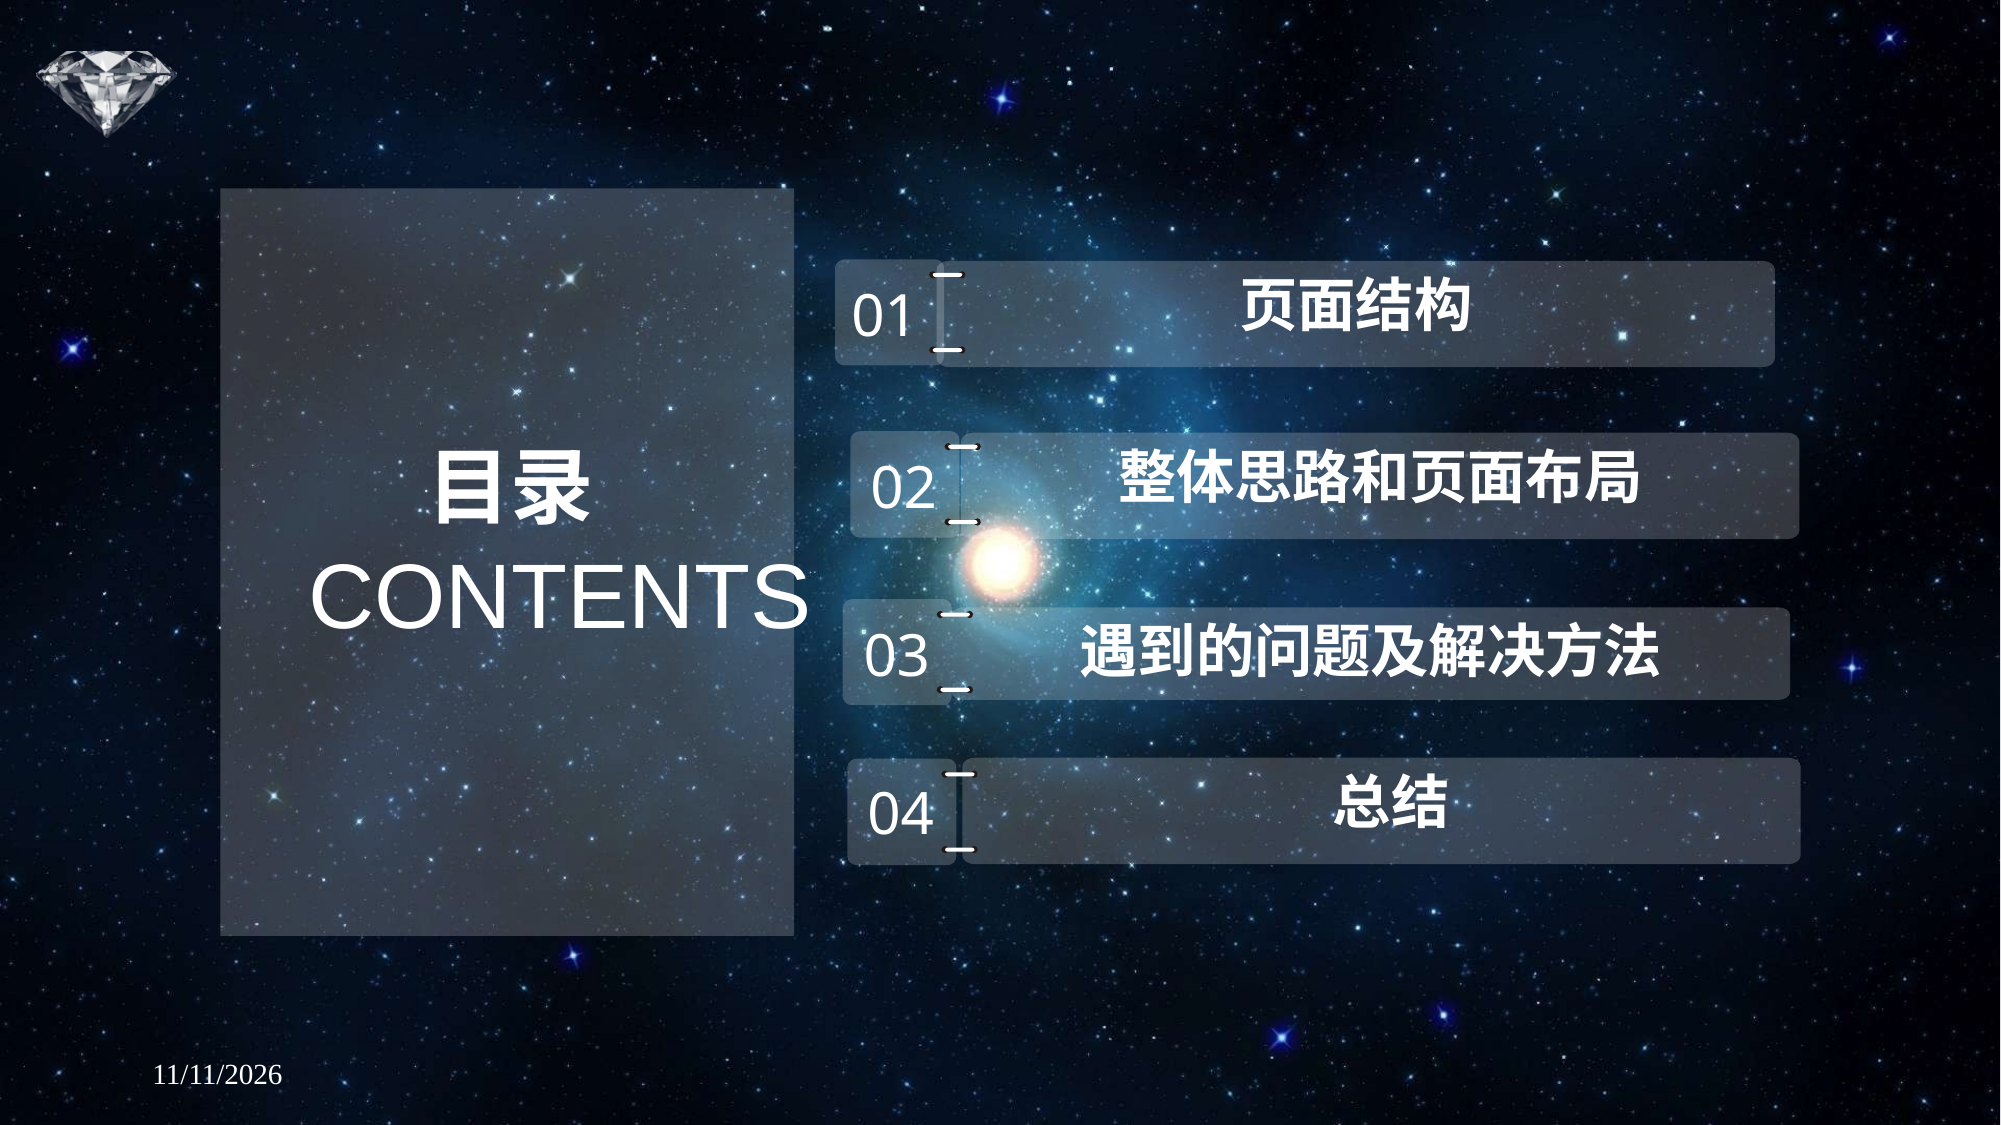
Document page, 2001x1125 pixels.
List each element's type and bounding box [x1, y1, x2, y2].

text_box [842, 599, 1790, 706]
slide_number [137, 1042, 588, 1103]
text_box [835, 259, 1775, 368]
text_box [847, 757, 1801, 866]
text_box [220, 188, 828, 936]
text_box [850, 431, 1800, 540]
picture [0, 0, 2001, 1125]
